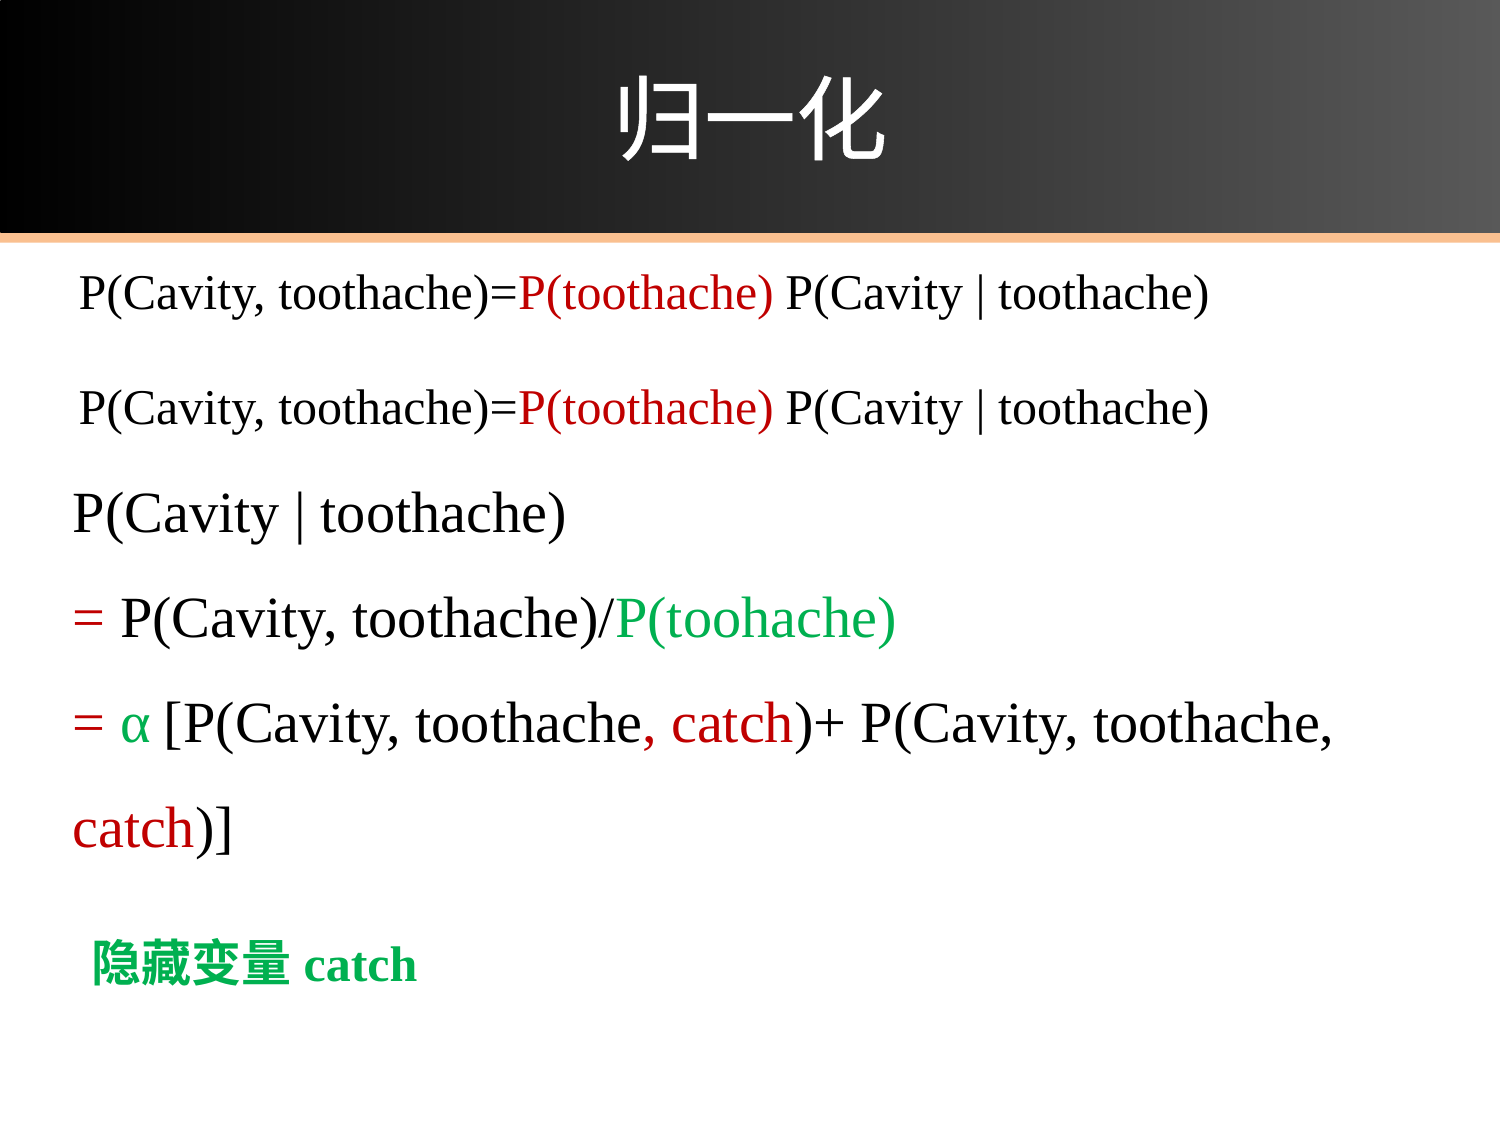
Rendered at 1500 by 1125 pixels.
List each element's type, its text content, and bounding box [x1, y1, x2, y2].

text_box 隐藏变量catch [76, 924, 467, 999]
title 归一化 [0, 0, 1500, 233]
